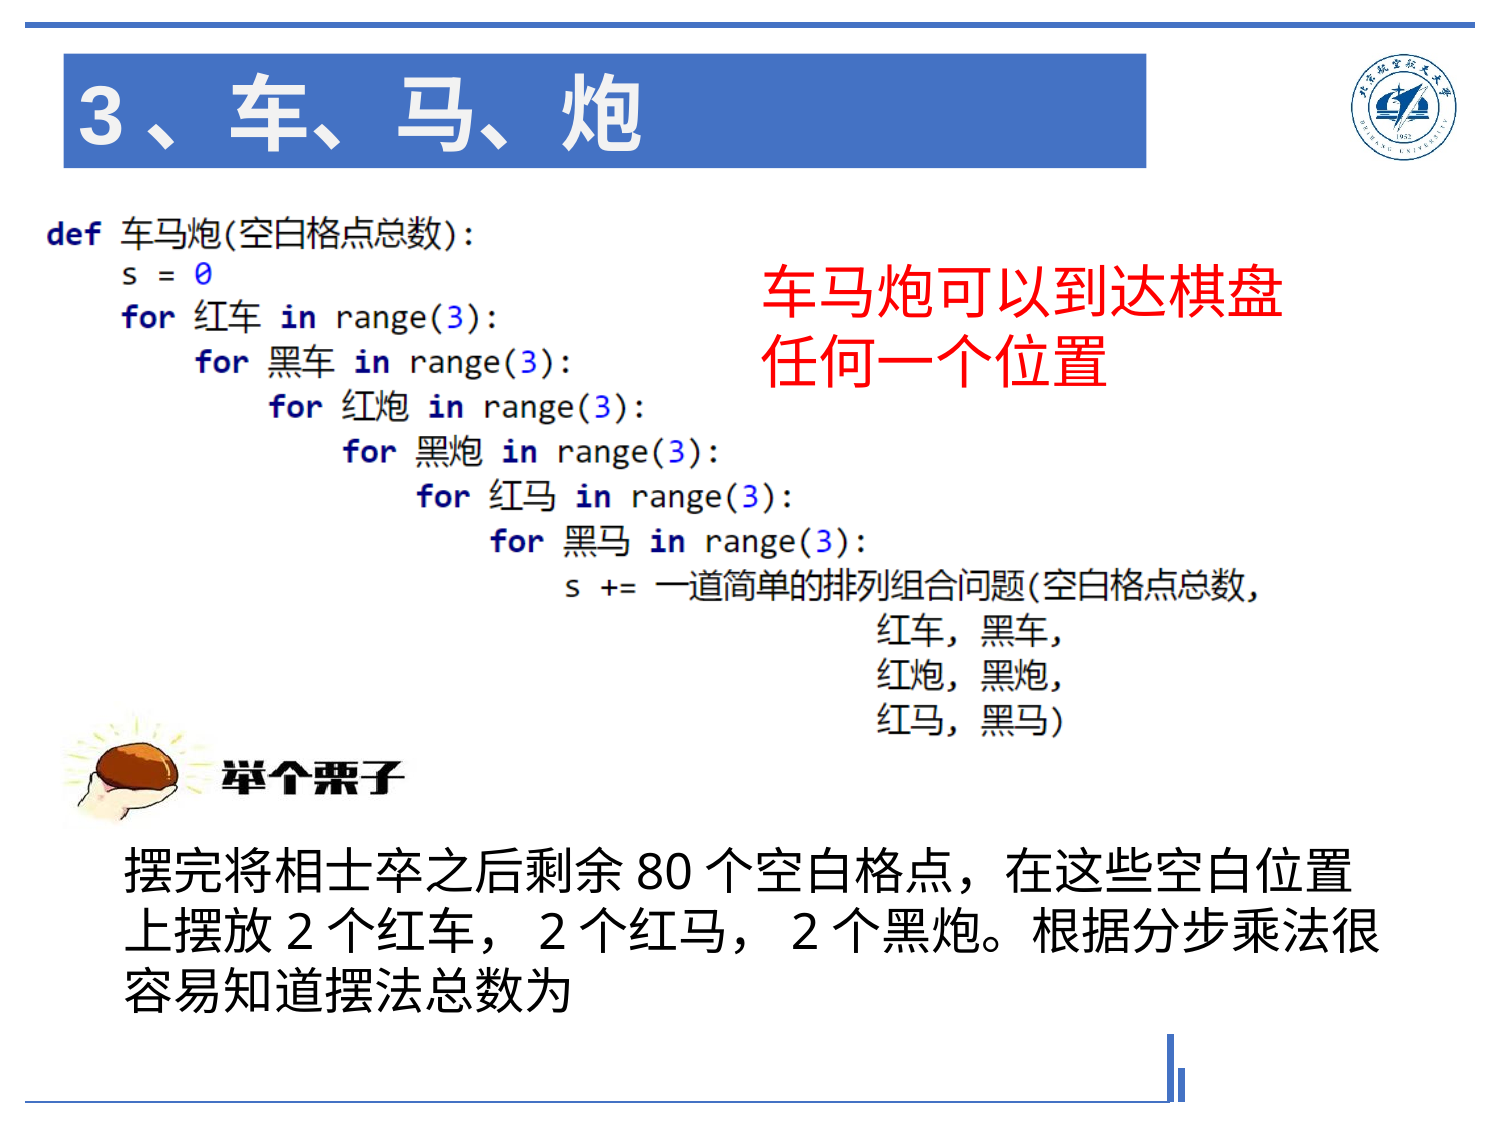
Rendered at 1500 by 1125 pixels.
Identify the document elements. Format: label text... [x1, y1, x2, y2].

text_box 车马炮可以到达棋盘任何一个位置 [1269, 247, 1350, 403]
text_box 3、车、马、炮 [63, 53, 1147, 169]
picture [24, 207, 1269, 833]
picture [1349, 53, 1457, 161]
